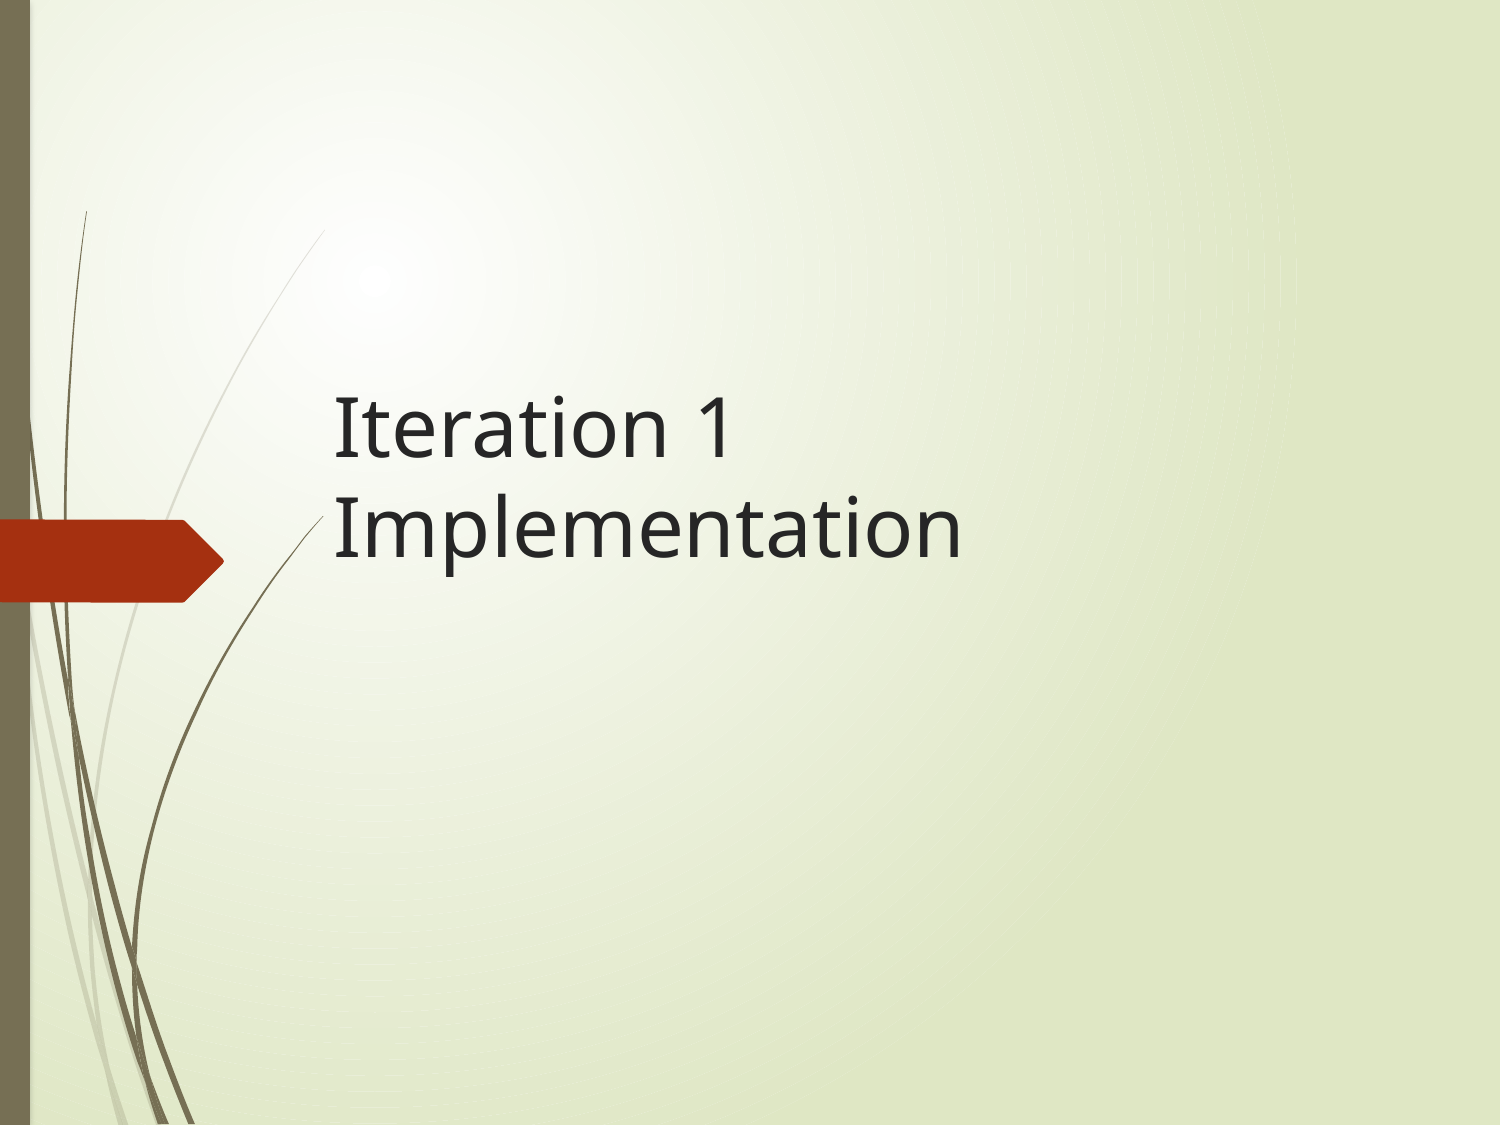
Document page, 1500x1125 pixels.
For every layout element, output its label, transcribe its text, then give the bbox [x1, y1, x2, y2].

title Iteration 1 Implementation [318, 340, 1400, 582]
